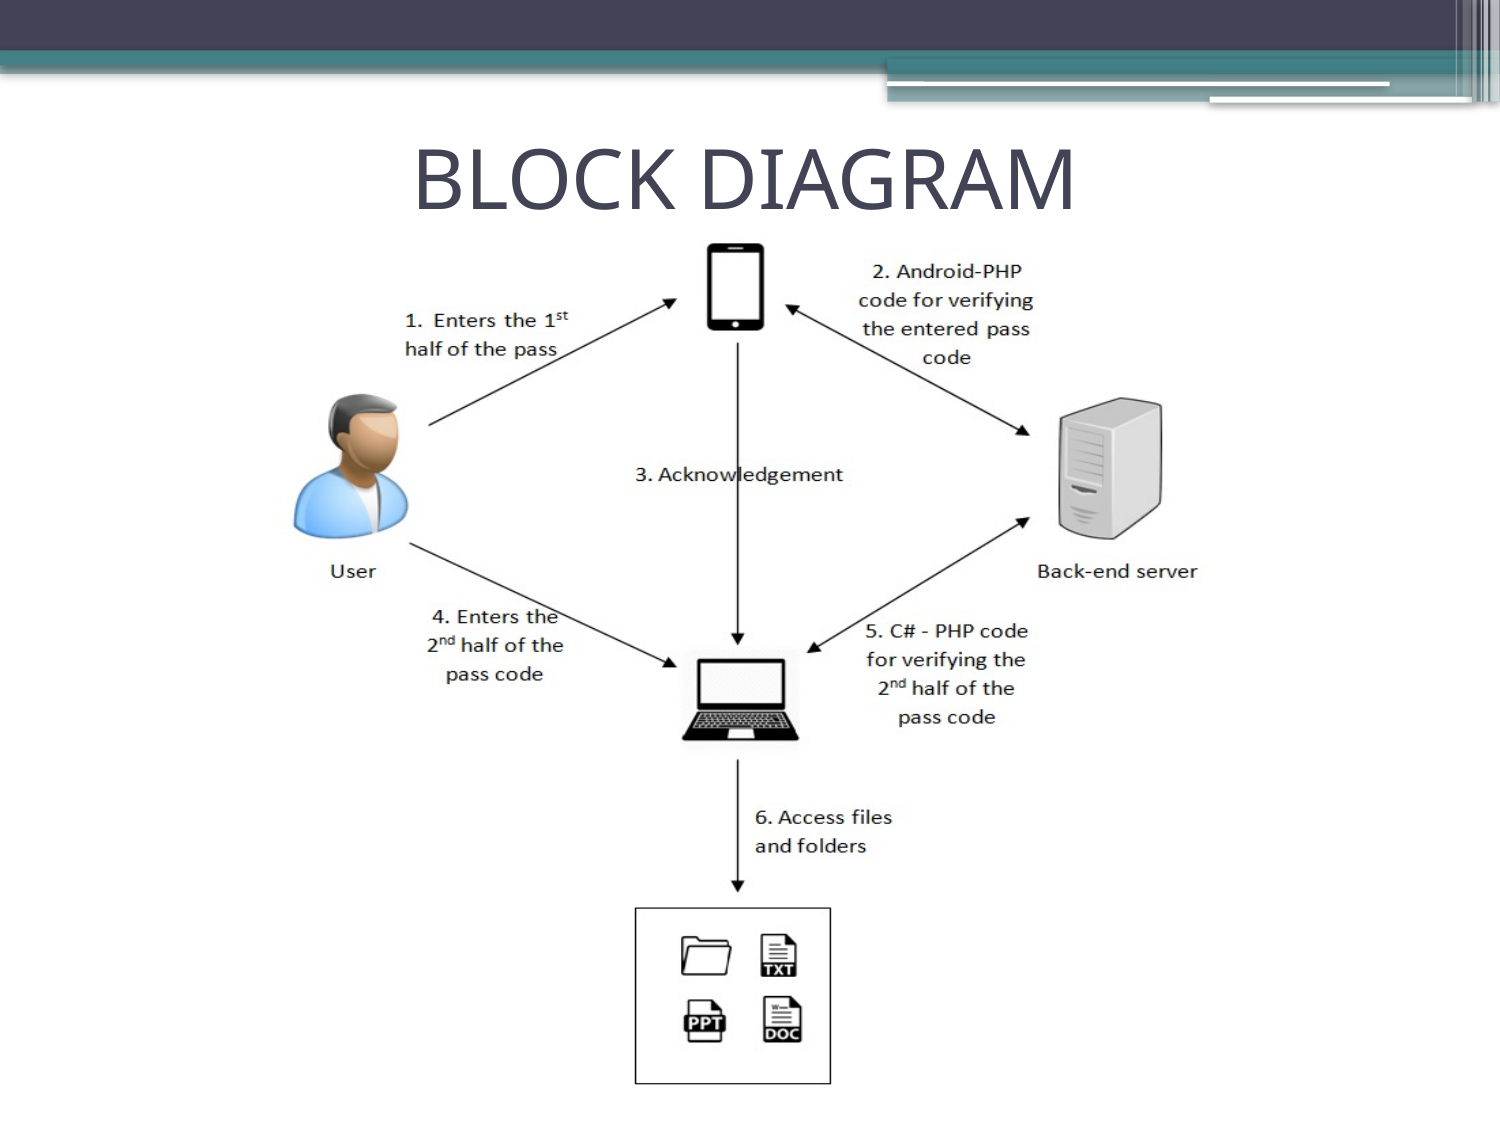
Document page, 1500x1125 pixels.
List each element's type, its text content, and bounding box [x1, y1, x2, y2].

title BLOCK DIAGRAM [70, 105, 1421, 247]
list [210, 210, 1290, 1125]
